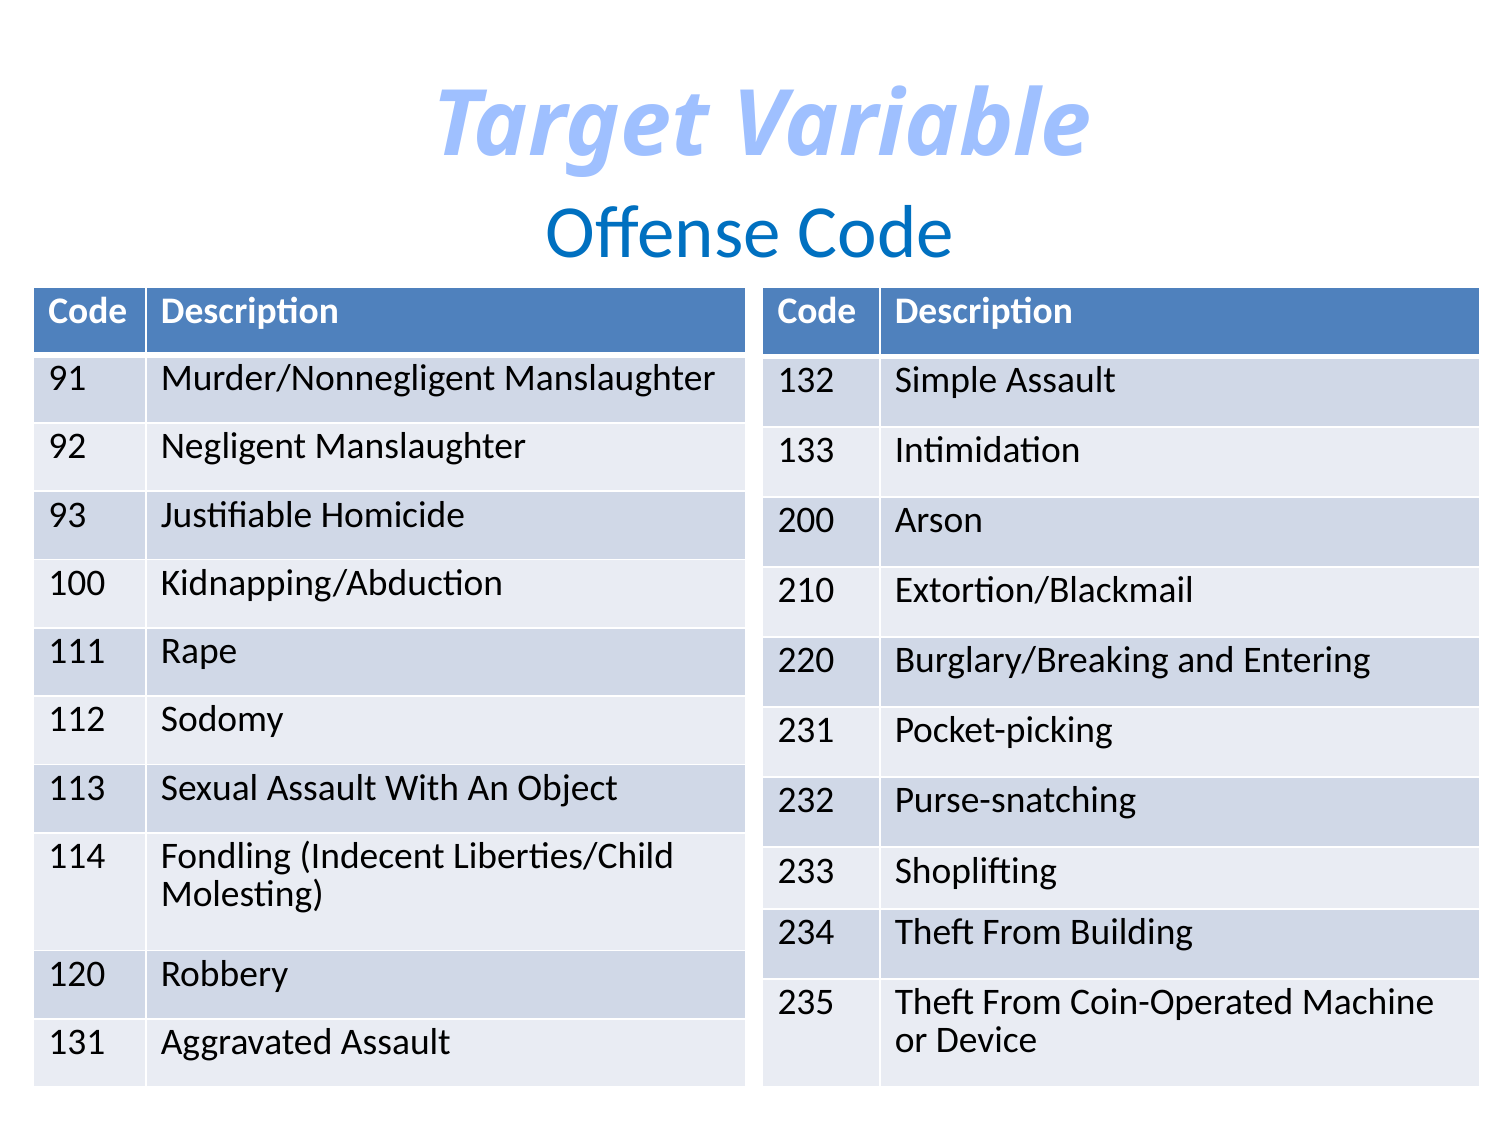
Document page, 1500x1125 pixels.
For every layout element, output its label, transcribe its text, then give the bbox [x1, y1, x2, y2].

table_header Description [147, 288, 745, 352]
table_cell Aggravated Assault [147, 1020, 745, 1086]
table_cell Justifiable Homicide [147, 492, 745, 559]
table_cell 232 [763, 778, 879, 846]
table_cell 234 [763, 910, 879, 978]
table_cell Purse-snatching [881, 778, 1479, 846]
subtitle Offense Code [225, 174, 1275, 300]
table_cell 231 [763, 708, 879, 776]
table_cell 132 [763, 359, 879, 426]
table_cell 131 [34, 1020, 145, 1086]
table_cell Kidnapping/Abduction [147, 560, 745, 627]
table_cell 113 [34, 765, 145, 832]
table_cell 210 [763, 568, 879, 636]
table_cell Extortion/Blackmail [881, 568, 1479, 636]
table_header Code [34, 288, 145, 352]
table_cell 233 [763, 848, 879, 908]
table_cell Shoplifting [881, 848, 1479, 908]
table_cell 93 [34, 492, 145, 559]
table_cell Murder/Nonnegligent Manslaughter [147, 358, 745, 422]
title Target Variable [125, 37, 1400, 201]
table_cell Negligent Manslaughter [147, 424, 745, 490]
table_cell 114 [34, 834, 145, 950]
table_cell Theft From Building [881, 910, 1479, 978]
table_cell 100 [34, 560, 145, 627]
table_cell 112 [34, 697, 145, 764]
table_cell 92 [34, 424, 145, 490]
table_cell 120 [34, 951, 145, 1018]
table_cell Robbery [147, 951, 745, 1018]
table_cell Burglary/Breaking and Entering [881, 638, 1479, 706]
table_cell Pocket-picking [881, 708, 1479, 776]
table_header Code [763, 288, 879, 354]
table_cell Sexual Assault With An Object [147, 765, 745, 832]
table_cell Arson [881, 498, 1479, 566]
table_cell 220 [763, 638, 879, 706]
table_cell 235 [763, 980, 879, 1086]
table_cell 133 [763, 428, 879, 496]
table_cell Rape [147, 629, 745, 695]
table_cell 91 [34, 358, 145, 422]
table_header Description [881, 288, 1479, 354]
table_cell Sodomy [147, 697, 745, 764]
table_cell Intimidation [881, 428, 1479, 496]
table_cell Fondling (Indecent Liberties/Child Molesting) [147, 834, 745, 950]
table_cell Simple Assault [881, 359, 1479, 426]
table_cell 111 [34, 629, 145, 695]
table_cell Theft From Coin-Operated Machine or Device [881, 980, 1479, 1086]
table_cell 200 [763, 498, 879, 566]
